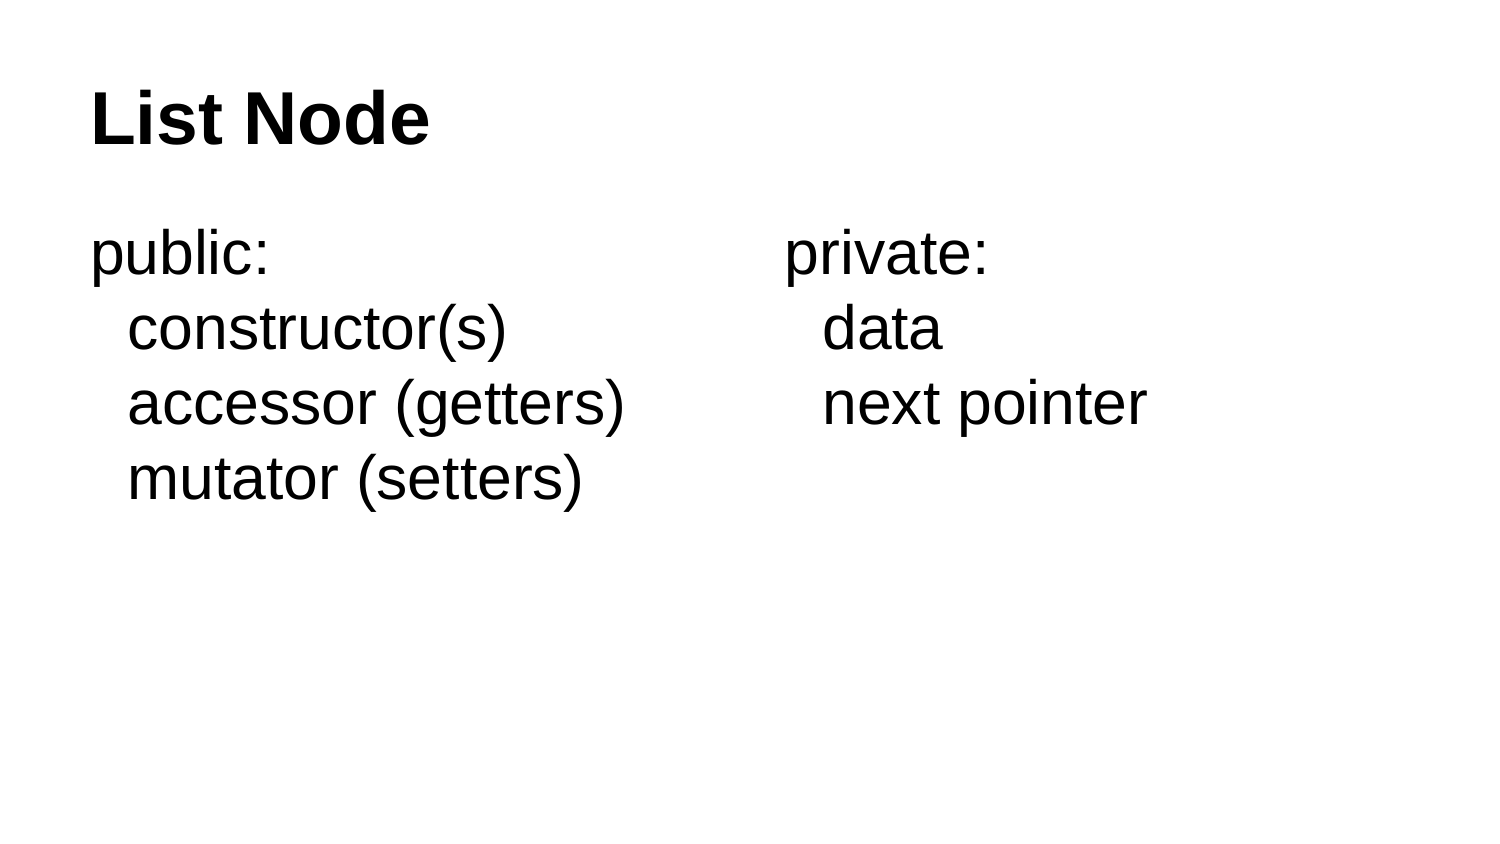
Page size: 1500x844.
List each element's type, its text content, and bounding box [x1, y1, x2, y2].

list public: constructor(s) accessor (getters) mutator (setters) [75, 196, 731, 808]
title List Node [75, 33, 1425, 175]
list private: data next pointer [769, 196, 1425, 808]
